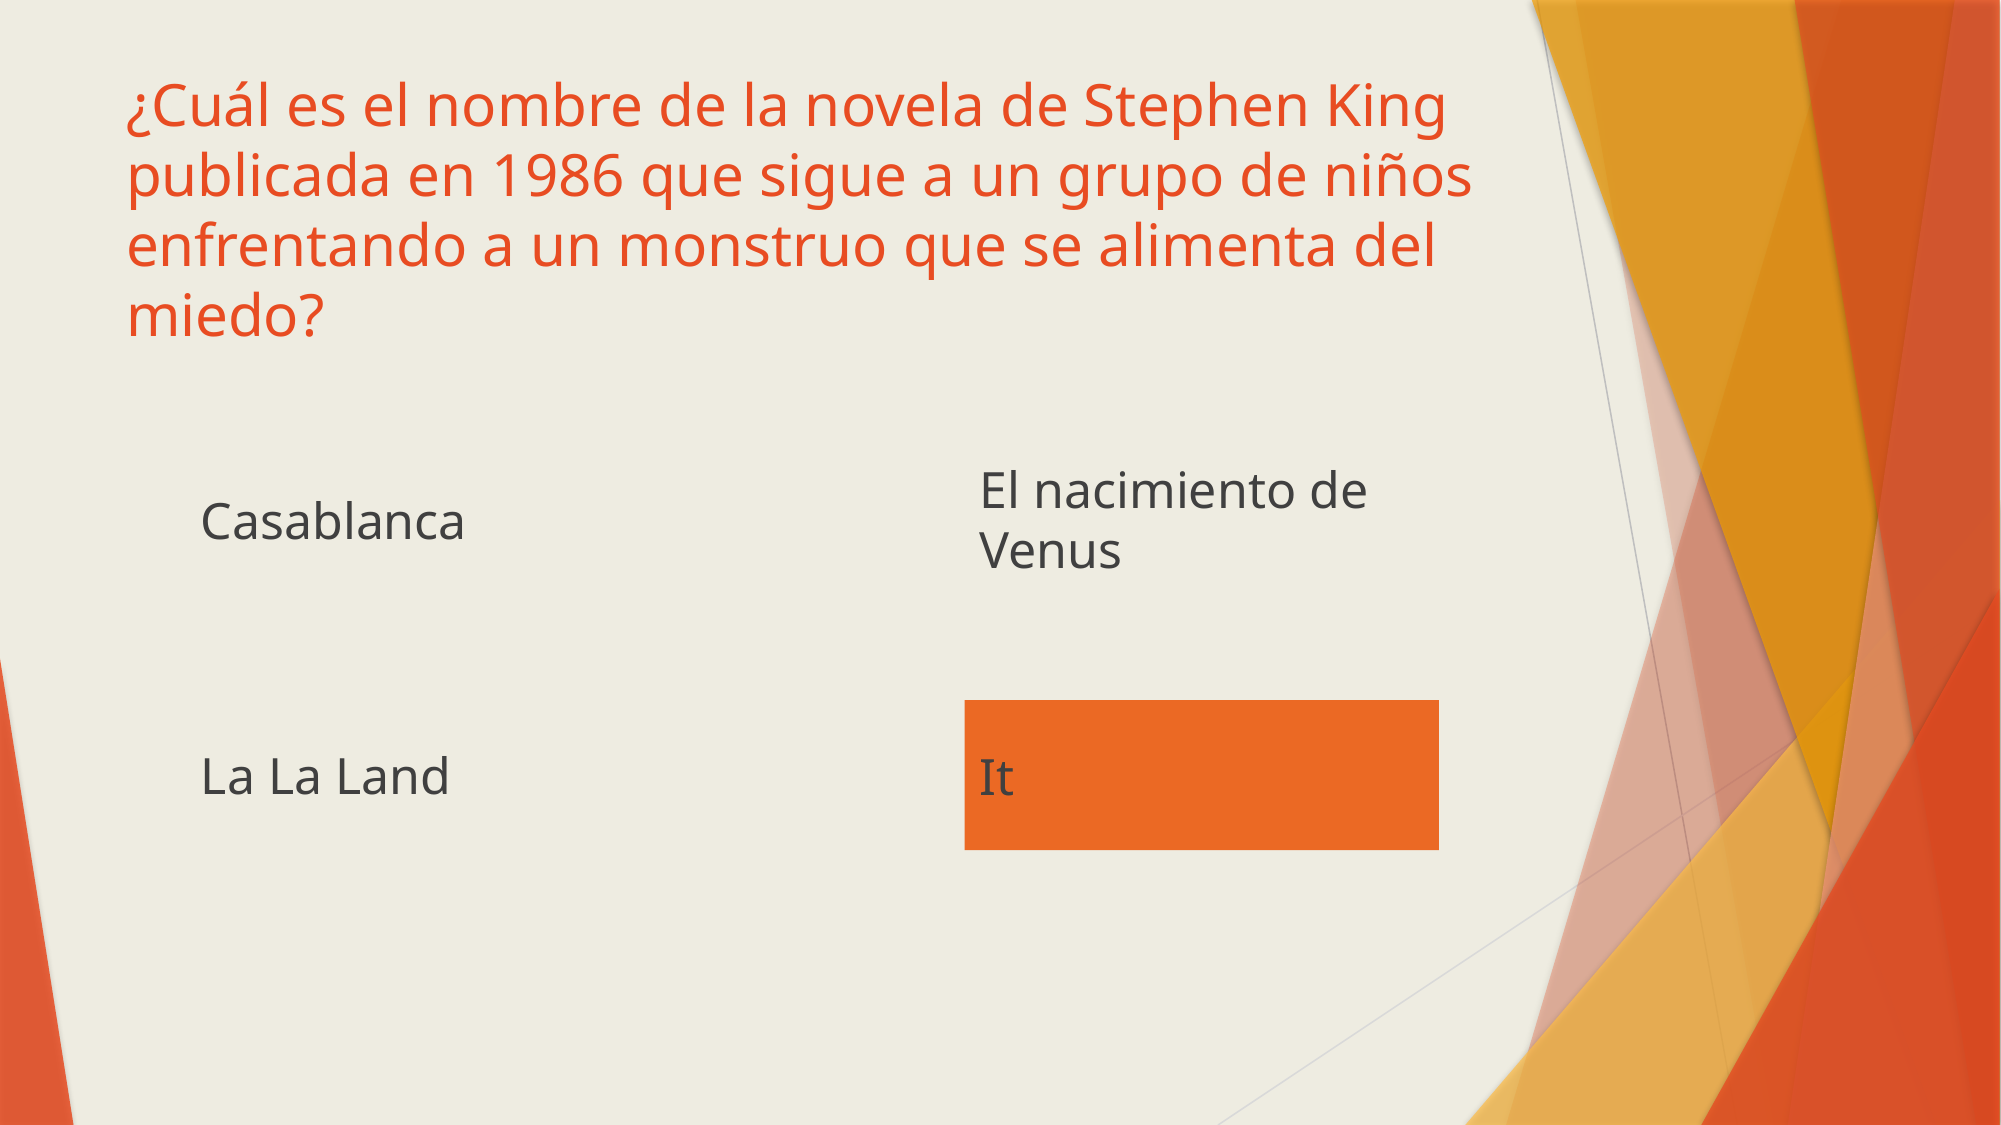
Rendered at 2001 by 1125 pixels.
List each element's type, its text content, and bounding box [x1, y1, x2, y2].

list El nacimiento de Venus [964, 443, 1439, 594]
list La La Land [185, 699, 661, 850]
list Casablanca [185, 444, 661, 595]
title ¿Cuál es el nombre de la novela de Stephen King publicada en 1986 que sigue a un grupo de niños enfrentando a un monstruo que se alimenta del miedo? [111, 99, 1522, 317]
list It [964, 700, 1439, 851]
